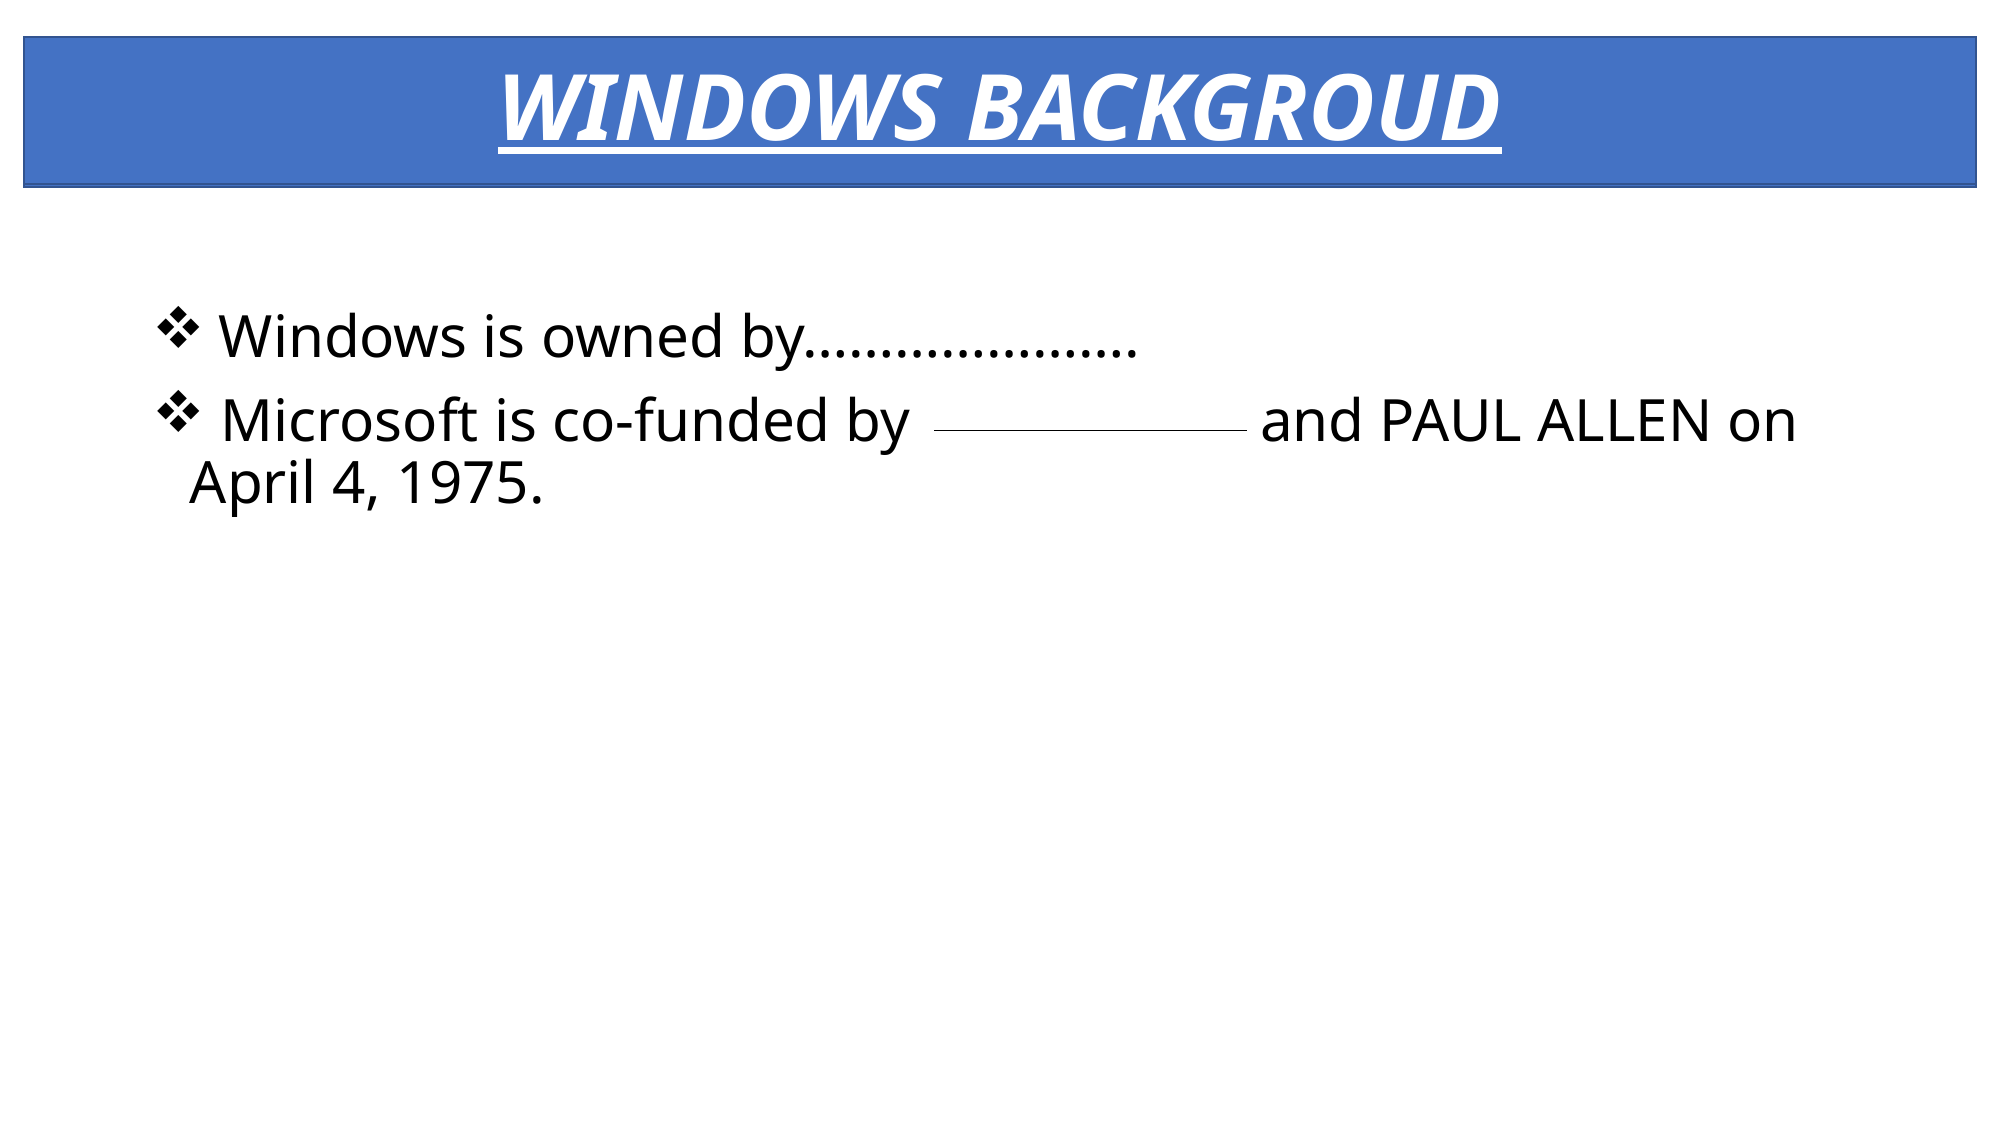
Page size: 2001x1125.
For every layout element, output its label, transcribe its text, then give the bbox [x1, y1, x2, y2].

list Windows is owned by…………………. Microsoft is co-funded by and PAUL ALLEN on April 4, 1975. [137, 299, 1863, 1014]
title WINDOWS BACKGROUD [23, 36, 1977, 185]
